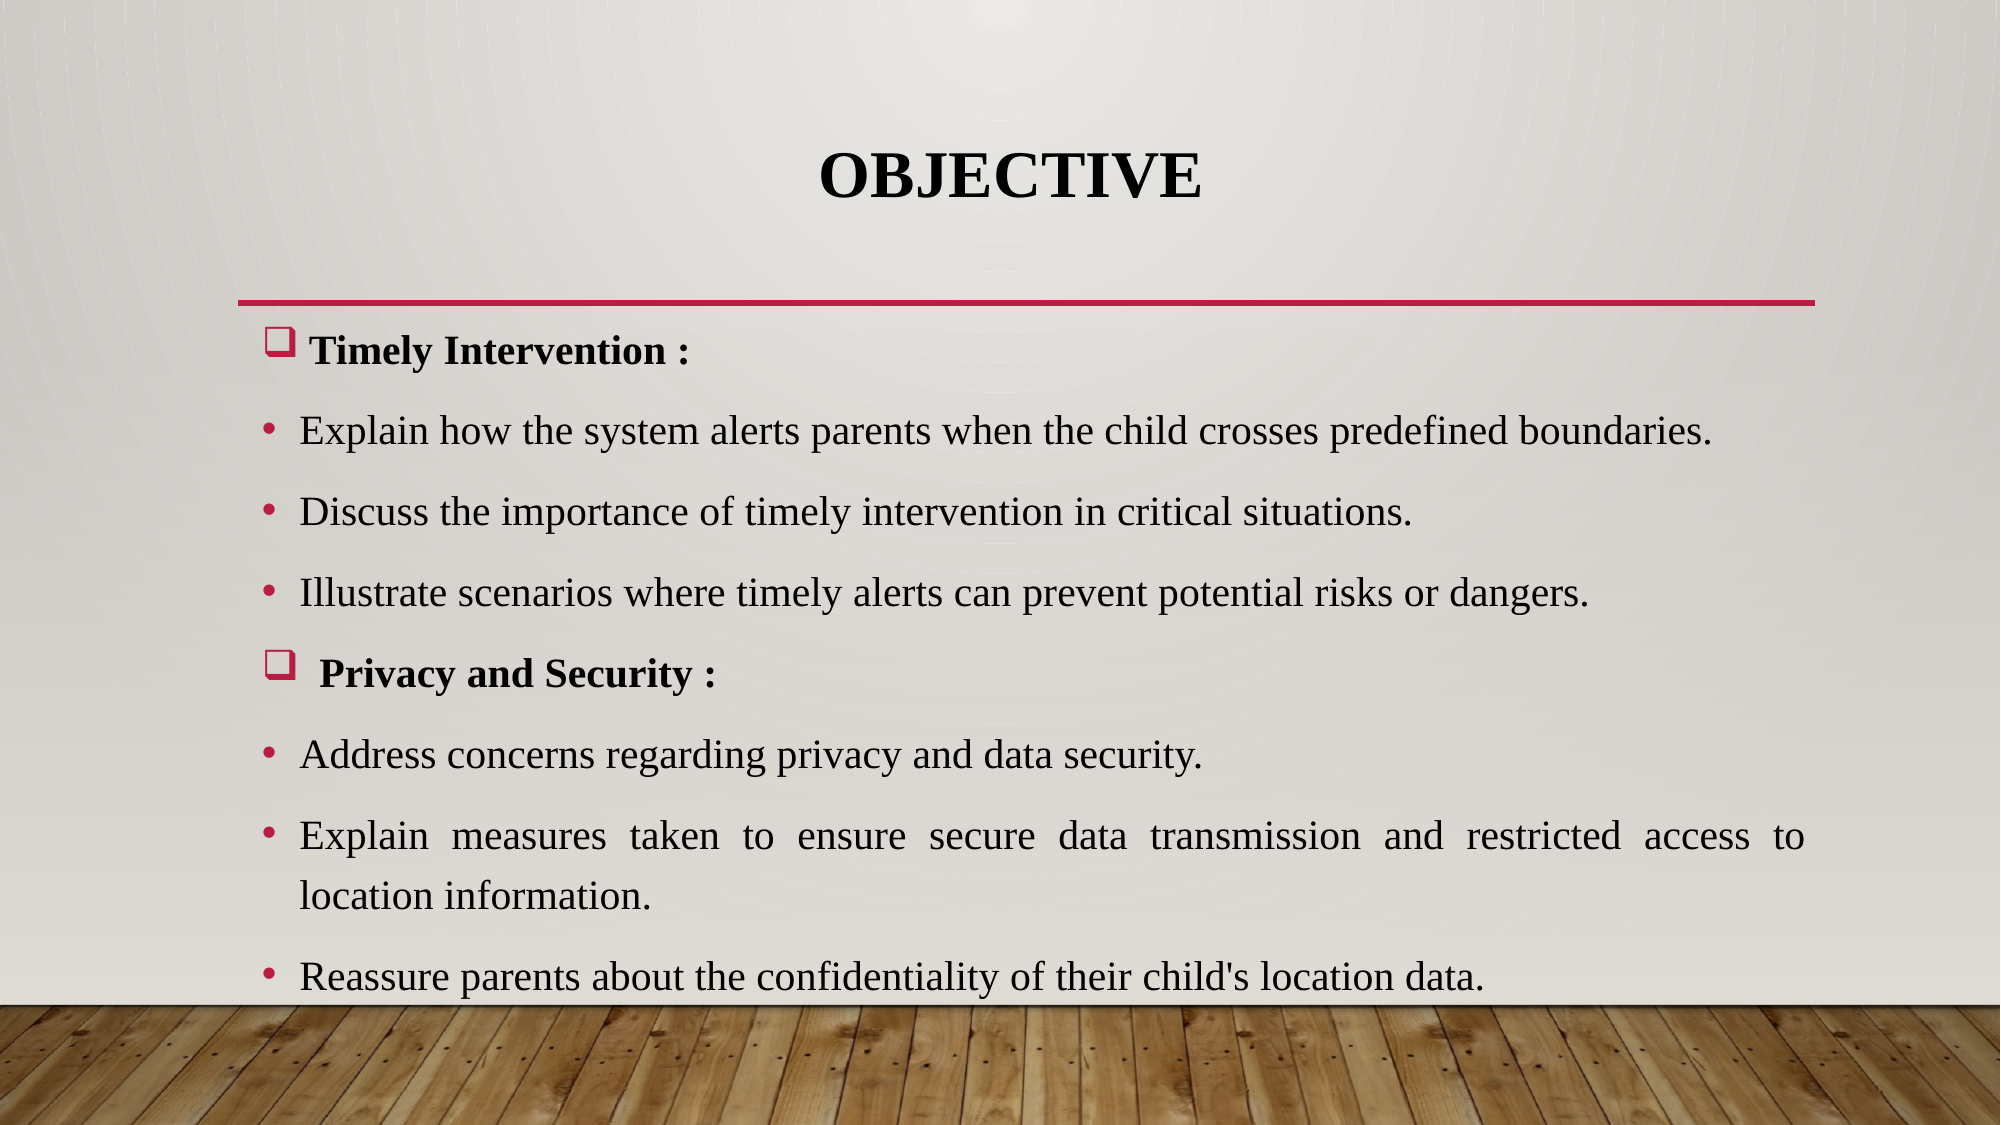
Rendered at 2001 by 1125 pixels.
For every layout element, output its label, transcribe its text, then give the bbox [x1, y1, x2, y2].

list Timely Intervention : Explain how the system alerts parents when the child crosses predefined boundaries. Discuss the importance of timely intervention in critical situations. Illustrate scenarios where timely alerts can prevent potential risks or dangers. Privacy and Security : Address concerns regarding privacy and data security. Explain measures taken to ensure secure data transmission and restricted access to location information. Reassure parents about the confidentiality of their child's location data. [246, 305, 1823, 977]
picture [0, 1005, 2000, 1125]
title OBJECTIVE [368, 132, 1944, 306]
